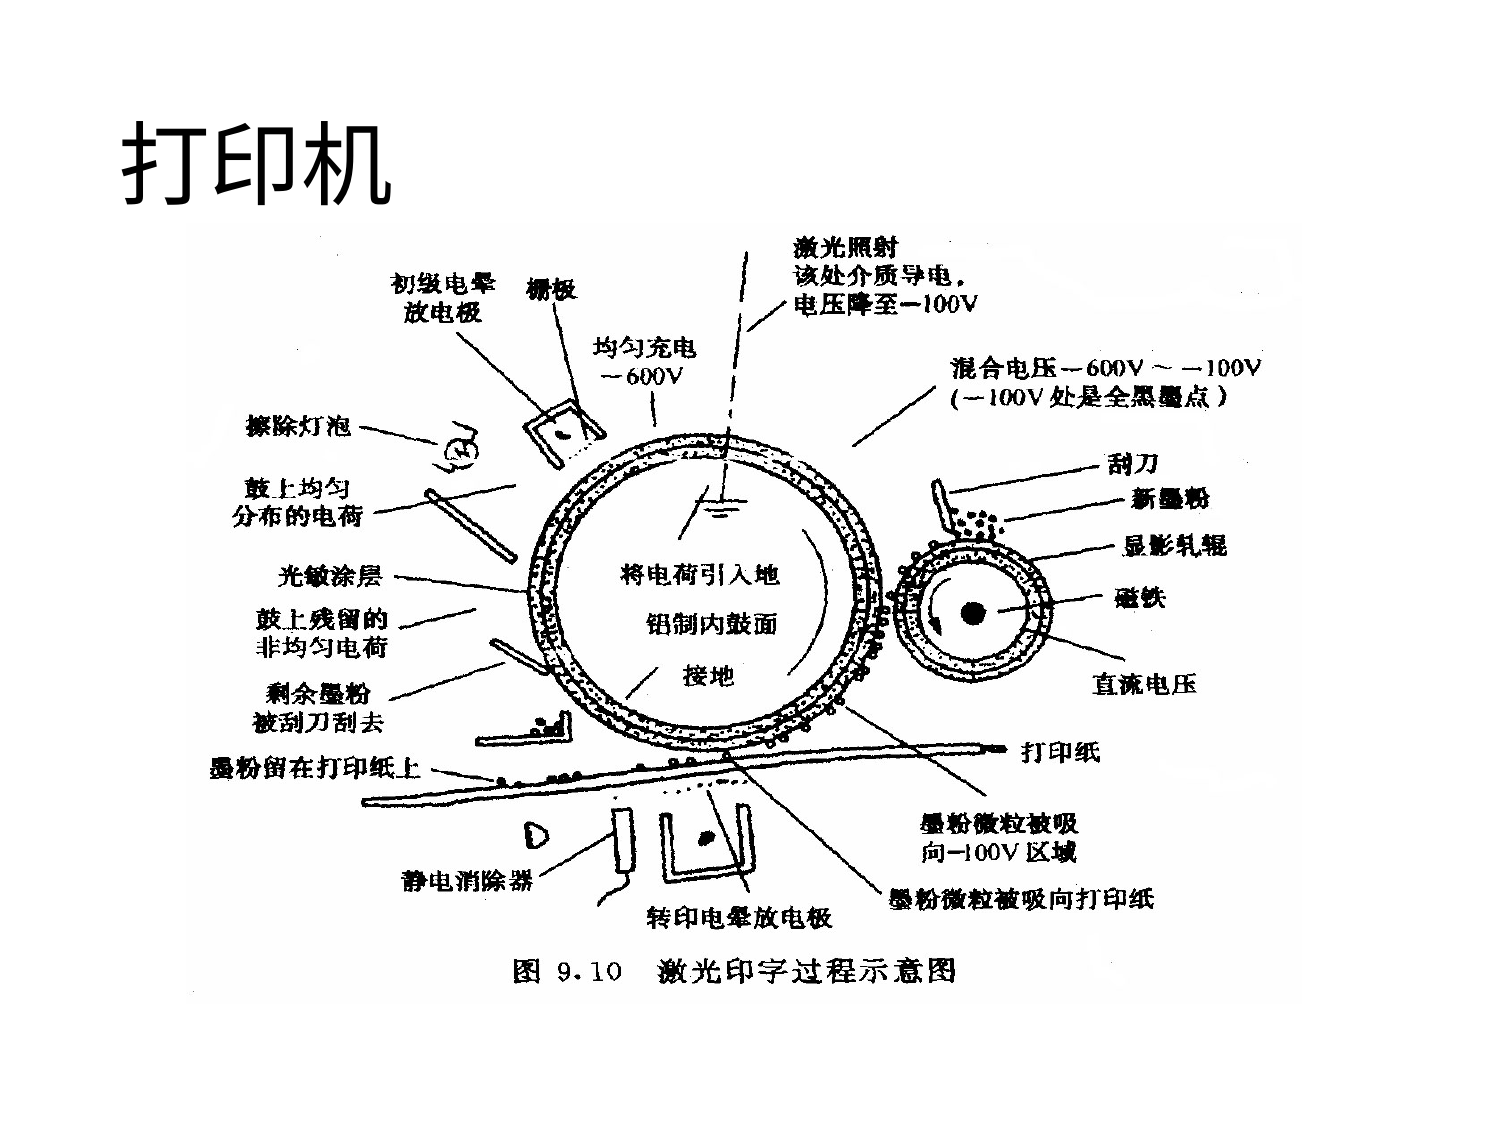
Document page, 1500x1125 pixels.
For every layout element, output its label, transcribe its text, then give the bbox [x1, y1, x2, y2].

title 打印机 [103, 59, 1397, 278]
picture [186, 223, 1302, 1004]
